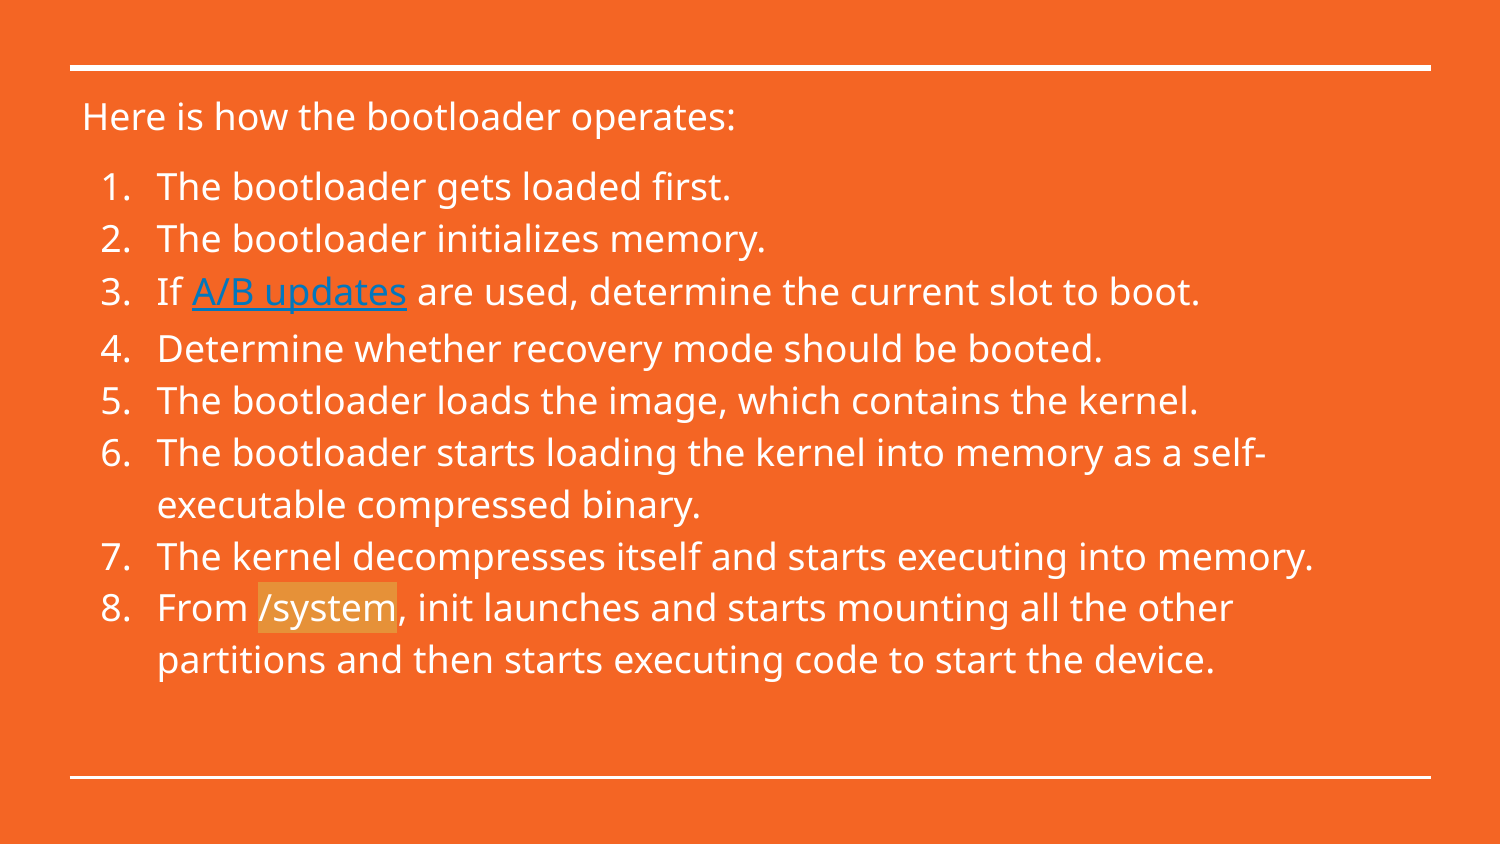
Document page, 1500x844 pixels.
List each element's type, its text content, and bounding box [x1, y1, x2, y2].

title Here is how the bootloader operates: The bootloader gets loaded first. The bootloader initializes memory. If A/B updates are used, determine the current slot to boot. Determine whether recovery mode should be booted. The bootloader loads the image, which contains the kernel. The bootloader starts loading the kernel into memory as a self-executable compressed binary. The kernel decompresses itself and starts executing into memory. From /system, init launches and starts mounting all the other partitions and then starts executing code to start the device. [66, 71, 1428, 773]
